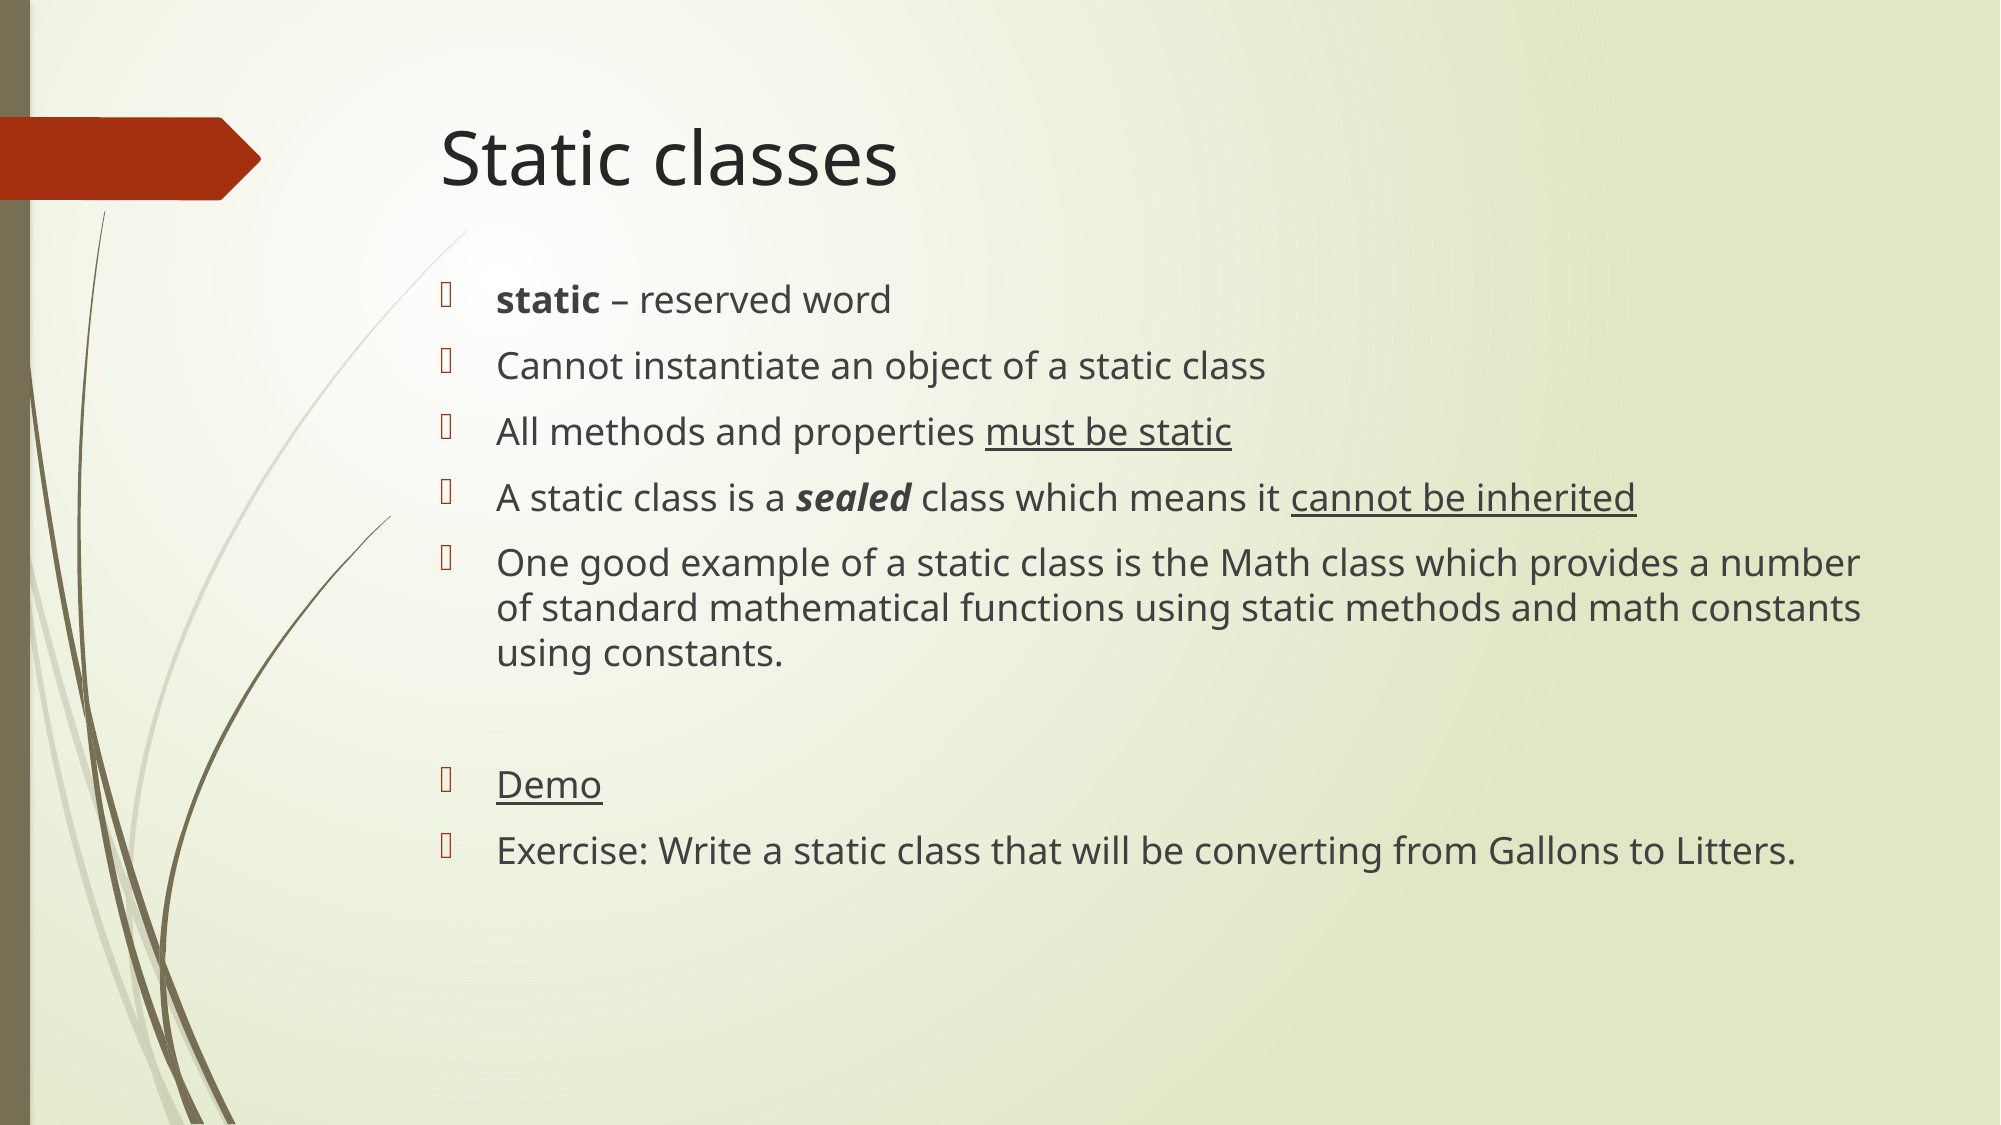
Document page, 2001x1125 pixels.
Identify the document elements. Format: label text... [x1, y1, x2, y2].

list static – reserved word Cannot instantiate an object of a static class All methods and properties must be static A static class is a sealed class which means it cannot be inherited One good example of a static class is the Math class which provides a number of standard mathematical functions using static methods and math constants using constants. Demo Exercise: Write a static class that will be converting from Gallons to Litters. [424, 268, 1888, 970]
title Static classes [425, 102, 1888, 253]
